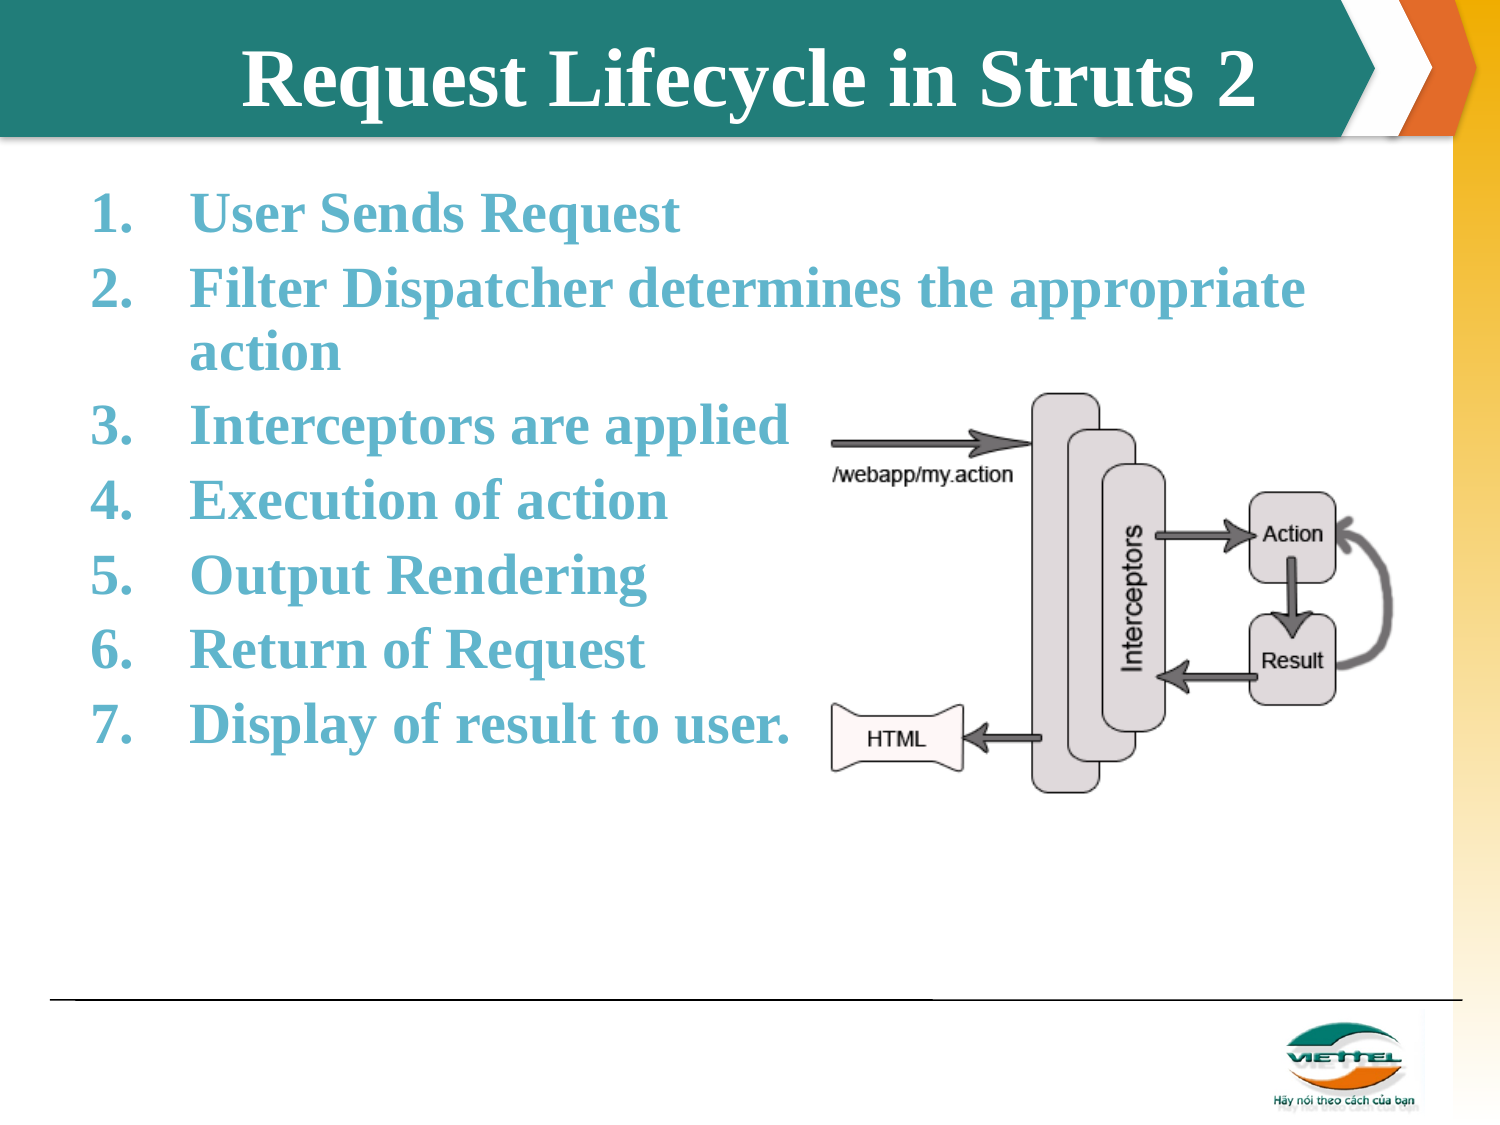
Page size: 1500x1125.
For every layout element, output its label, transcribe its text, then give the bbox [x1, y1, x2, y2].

list User Sends Request Filter Dispatcher determines the appropriate action Interceptors are applied Execution of action Output Rendering Return of Request Display of result to user. [75, 174, 1425, 975]
title Request Lifecycle in Struts 2 [75, 21, 1425, 125]
picture [799, 354, 1429, 826]
picture [1262, 1009, 1425, 1125]
